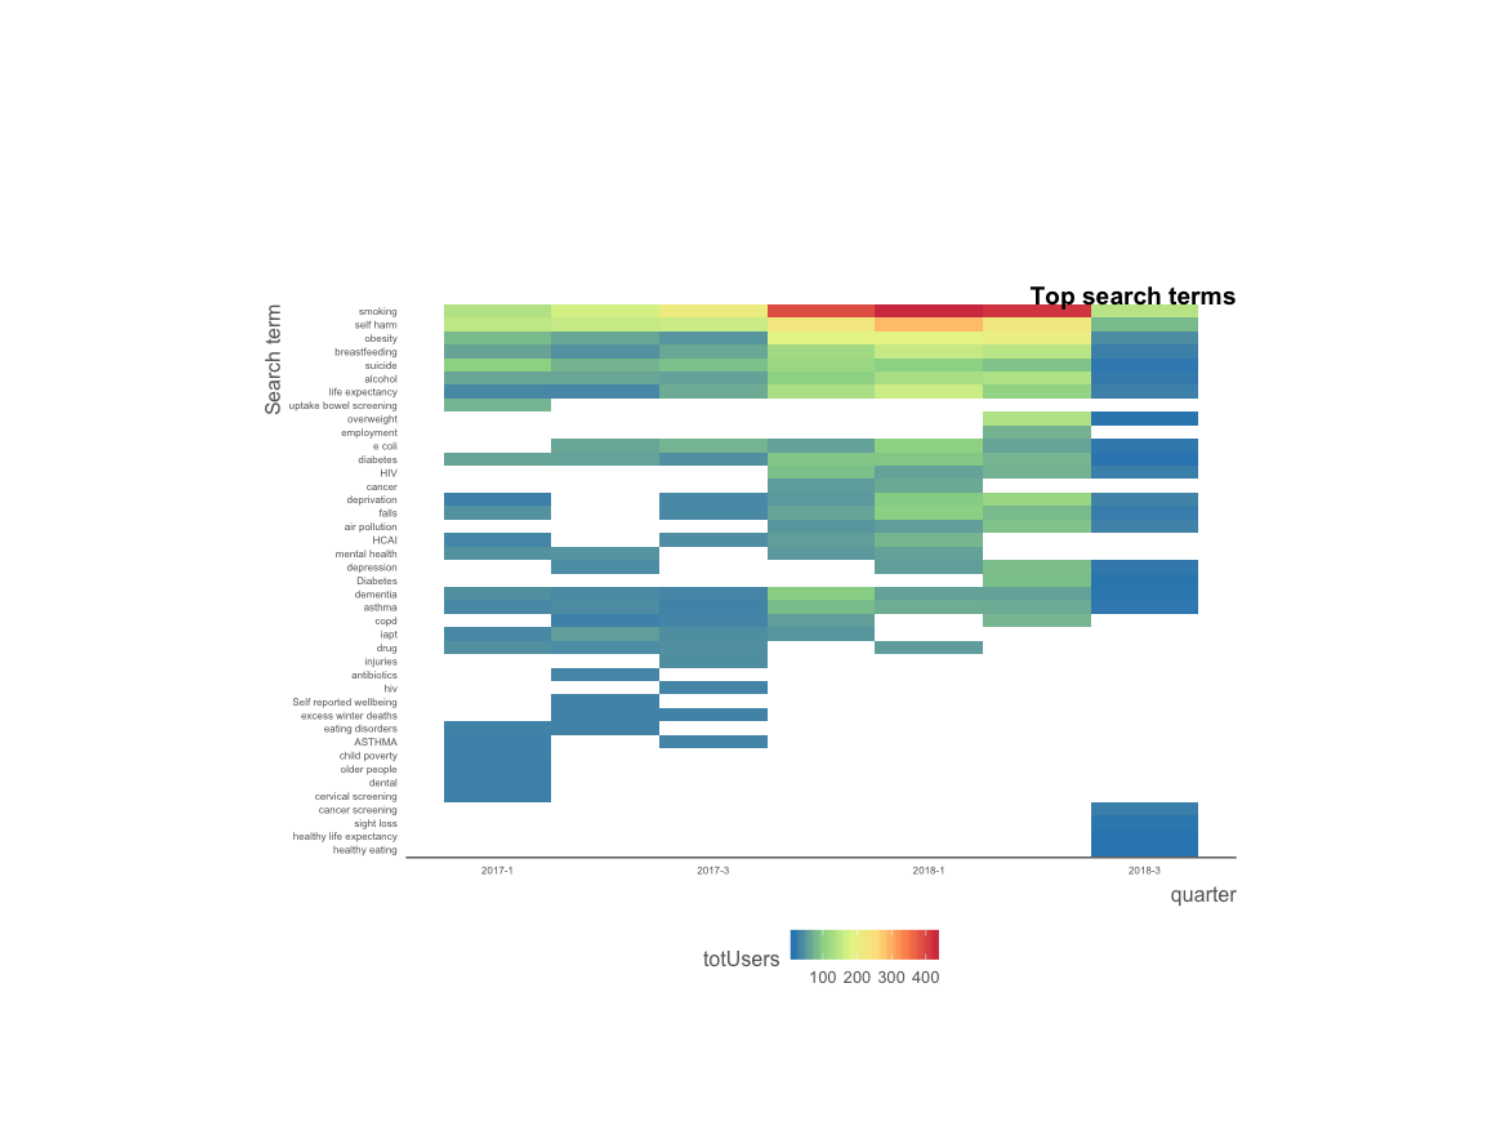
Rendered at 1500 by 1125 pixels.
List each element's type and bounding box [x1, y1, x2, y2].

picture [255, 262, 1247, 1005]
